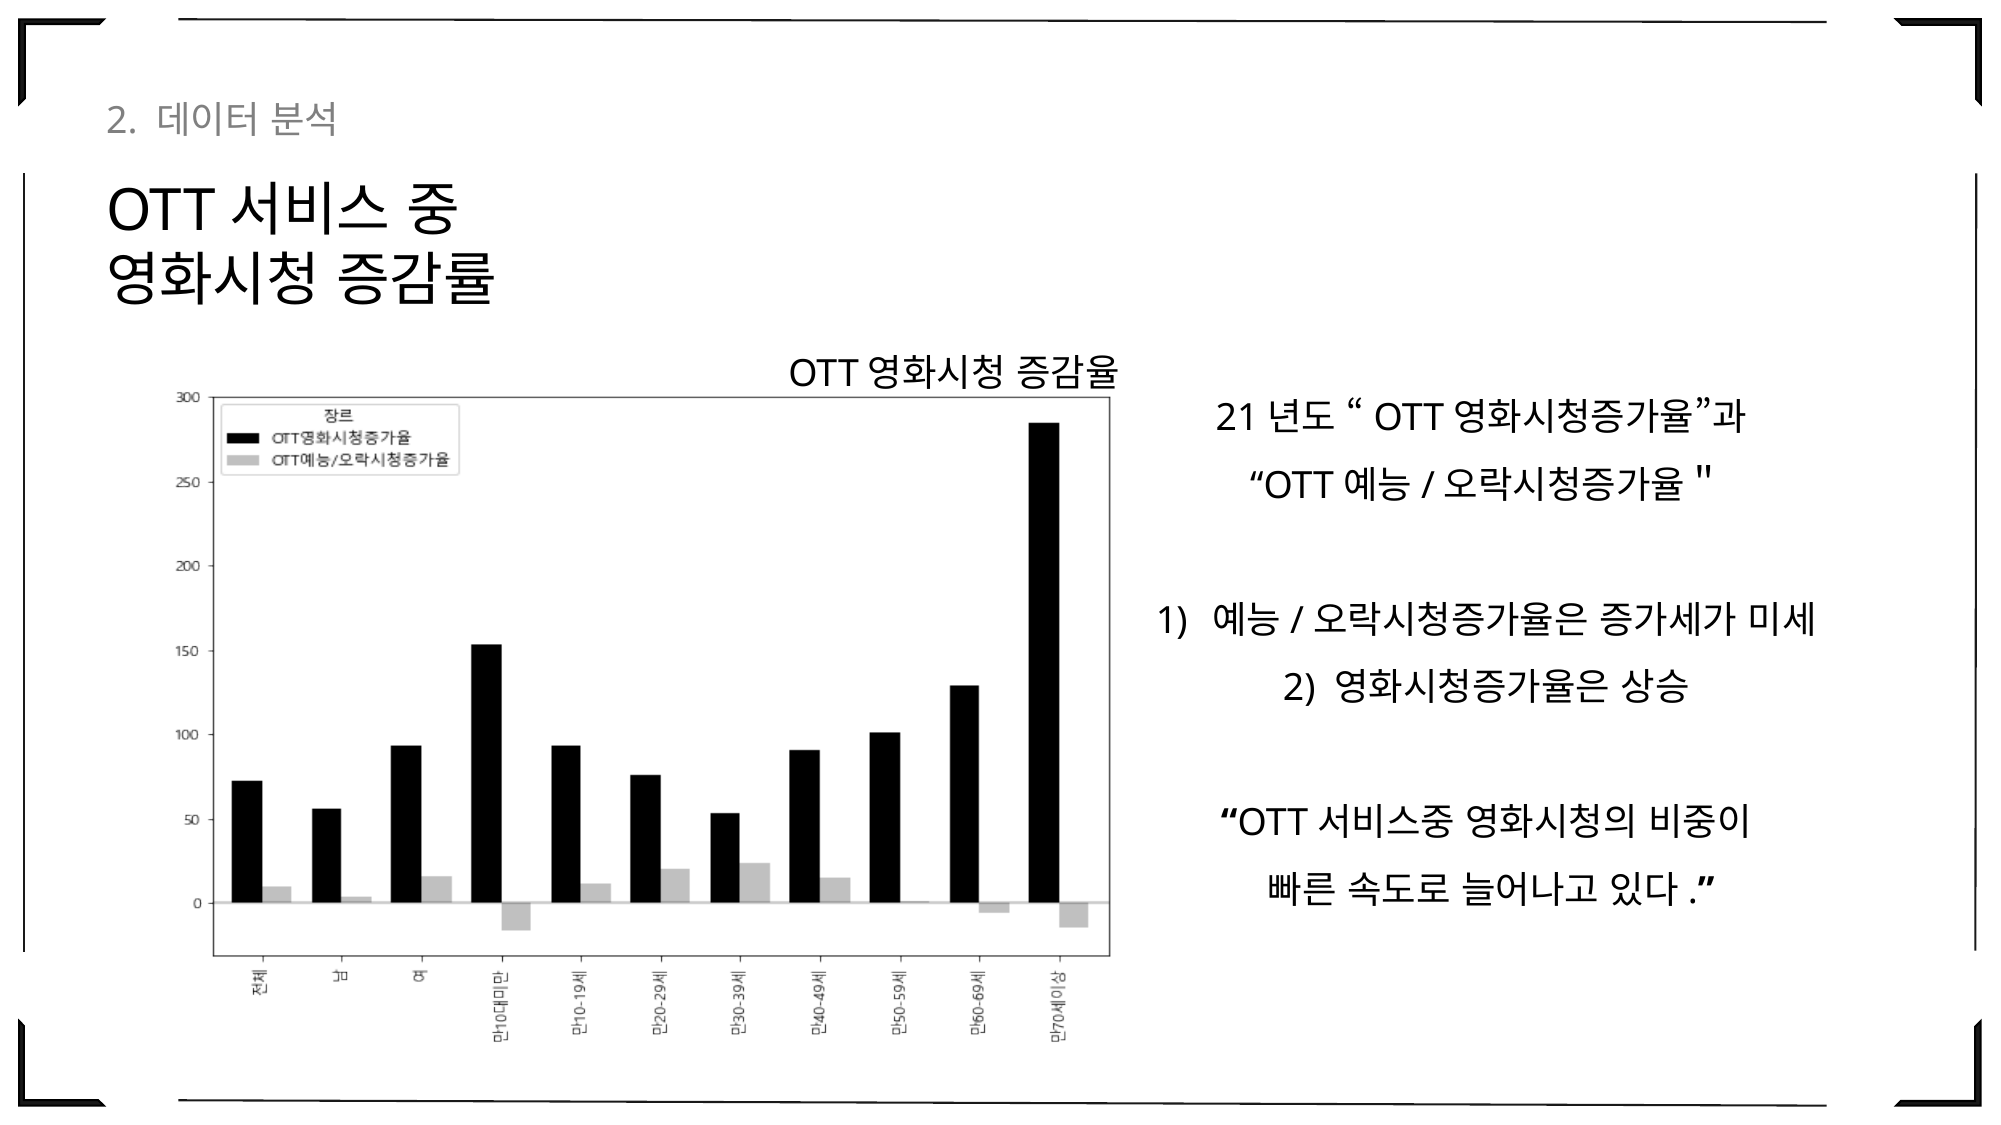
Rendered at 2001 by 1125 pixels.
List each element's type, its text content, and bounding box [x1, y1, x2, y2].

text_box 2. 데이터 분석 [91, 88, 398, 149]
text_box 21년도 “OTT영화시청증가율”과 “OTT예능/오락시청증가율＂ 예능/오락시청증가율은 증가세가 미세 2) 영화시청증가율은 상승 “OTT서비스중 영화시청의 비중이 빠른 속도로 늘어나고 있다.” [1118, 363, 1855, 919]
text_box OTT영화시청 증감율 [397, 341, 1135, 382]
picture [163, 382, 1119, 1051]
text_box OTT서비스 중 영화시청 증감률 [91, 164, 551, 320]
